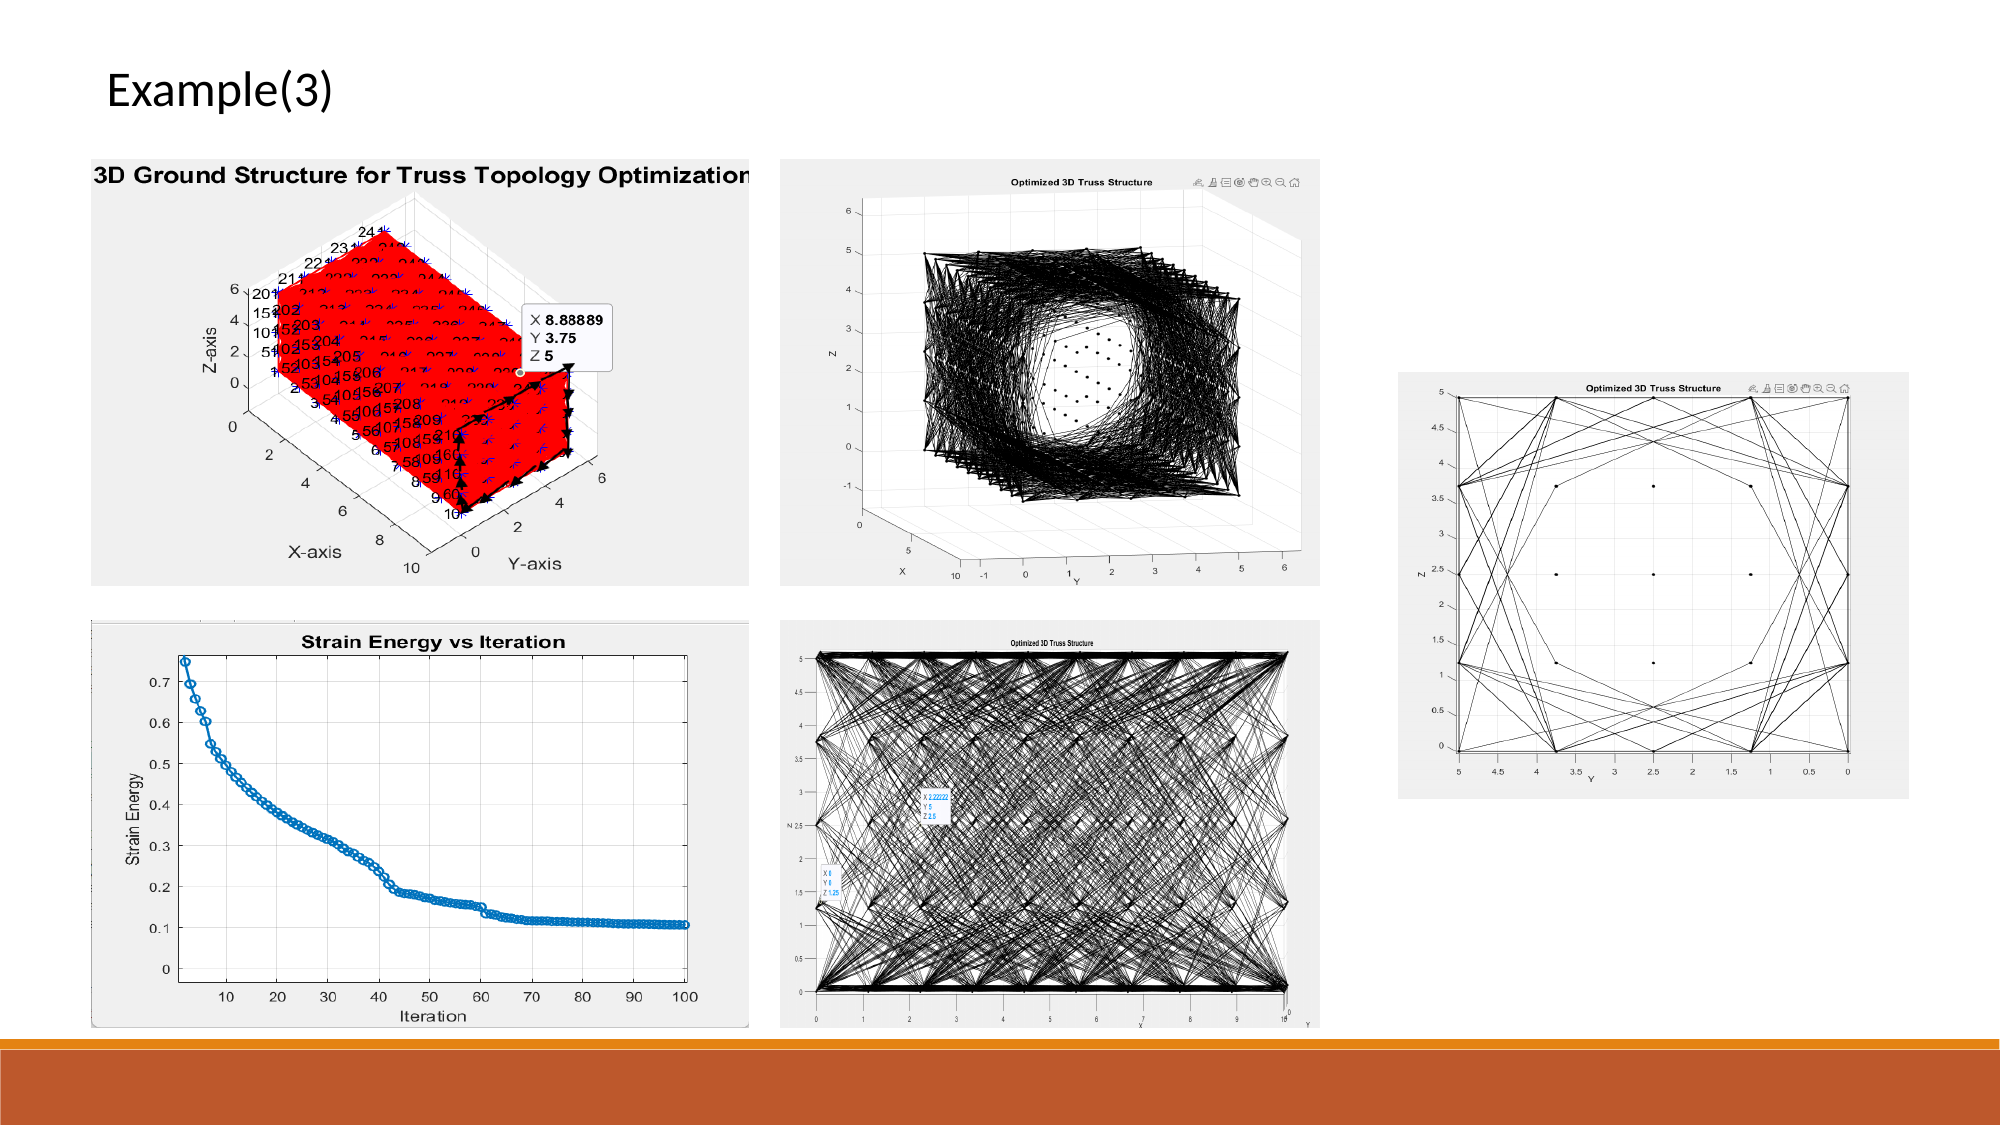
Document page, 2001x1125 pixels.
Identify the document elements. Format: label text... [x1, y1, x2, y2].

picture [780, 620, 1320, 1028]
picture [780, 159, 1320, 586]
picture [91, 159, 749, 586]
text_box Example(3) [91, 48, 1092, 124]
picture [1397, 372, 1909, 799]
picture [91, 620, 749, 1028]
